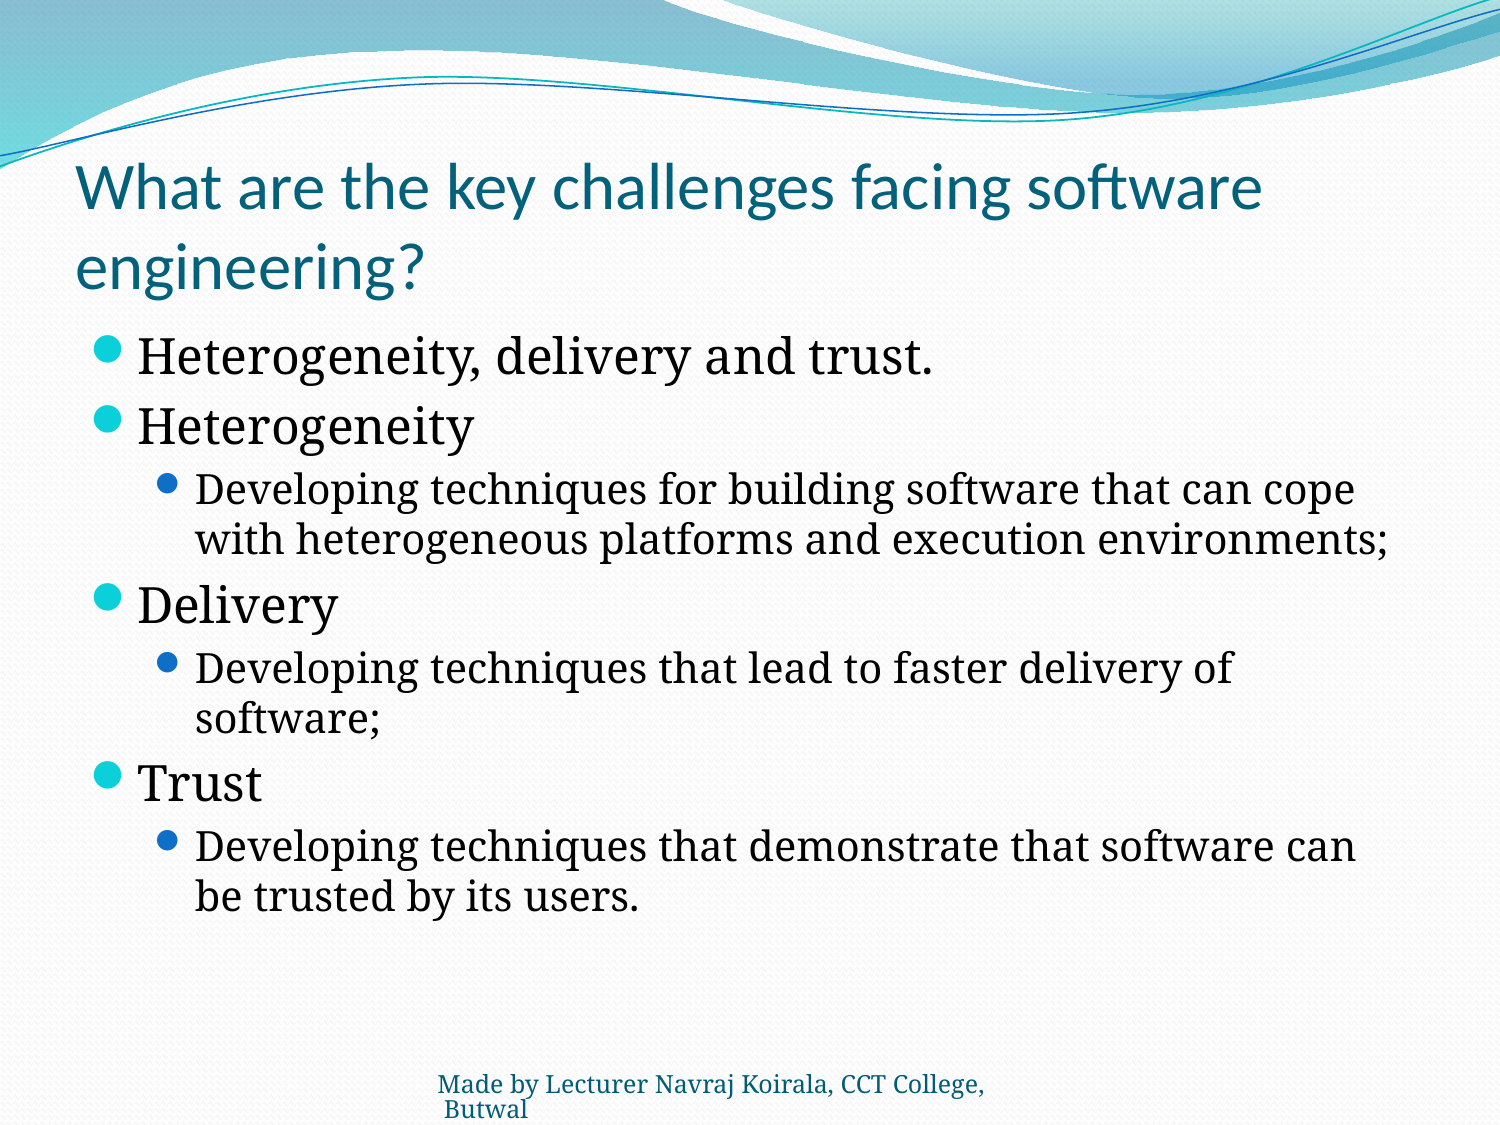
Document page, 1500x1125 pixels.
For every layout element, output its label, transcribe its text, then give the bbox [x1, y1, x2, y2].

list Heterogeneity, delivery and trust. Heterogeneity Developing techniques for building software that can cope with heterogeneous platforms and execution environments; Delivery Developing techniques that lead to faster delivery of software; Trust Developing techniques that demonstrate that software can be trusted by its users. [75, 317, 1425, 1038]
footer Made by Lecturer Navraj Koirala, CCT College, Butwal [437, 1042, 988, 1103]
title What are the key challenges facing software engineering? [75, 115, 1425, 303]
